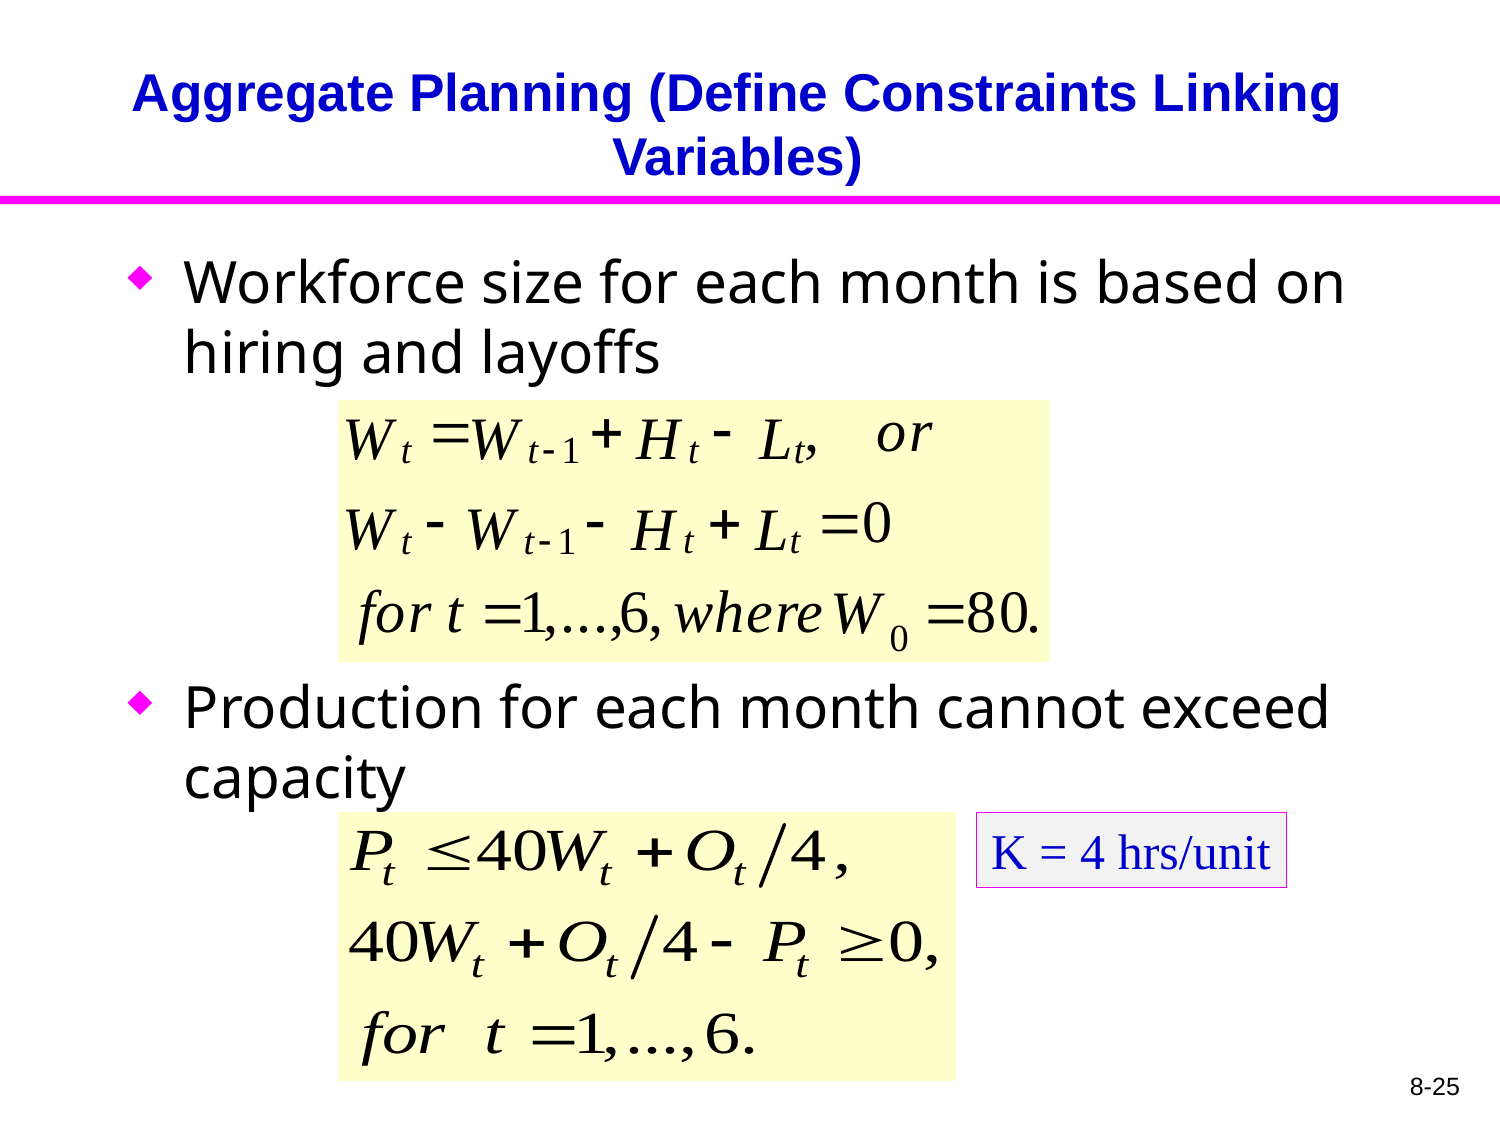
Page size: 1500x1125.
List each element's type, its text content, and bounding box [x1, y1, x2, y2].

list Workforce size for each month is based on hiring and layoffs [112, 237, 1381, 400]
text_box K = 4 hrs/unit [976, 812, 1287, 888]
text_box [337, 399, 1051, 663]
title Aggregate Planning (Define Constraints Linking Variables) [99, 50, 1375, 194]
text_box Production for each month cannot exceed capacity [112, 662, 1450, 775]
slide_number 8-25 [1162, 1062, 1475, 1125]
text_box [337, 812, 957, 1082]
